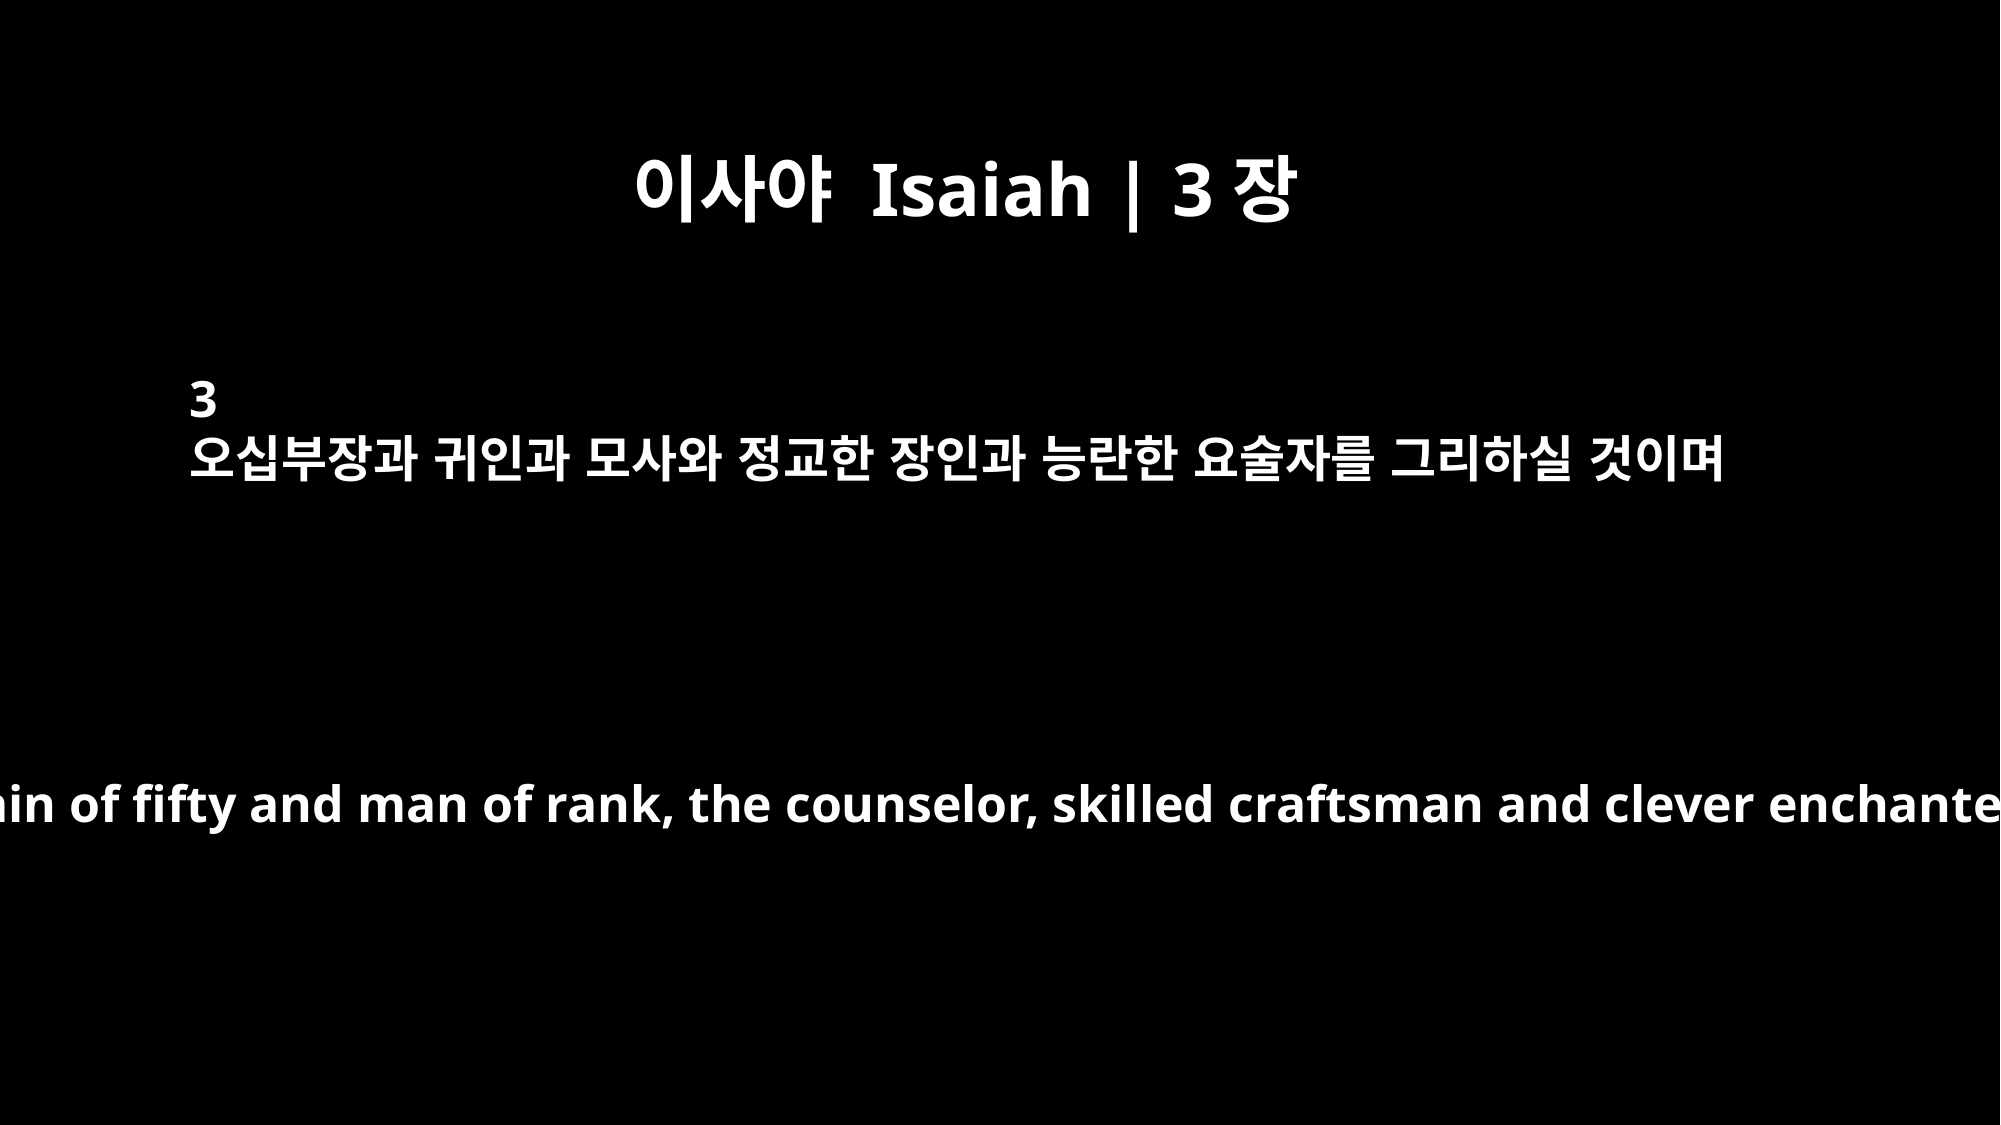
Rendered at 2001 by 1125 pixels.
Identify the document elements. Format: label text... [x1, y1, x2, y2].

text_box the captain of fifty and man of rank, the counselor, skilled craftsman and clever enchanter. [0, 764, 2000, 840]
text_box 3 오십부장과 귀인과 모사와 정교한 장인과 능란한 요술자를 그리하실 것이며 [174, 359, 1743, 495]
text_box 이사야 Isaiah | 3장 [617, 136, 1315, 239]
